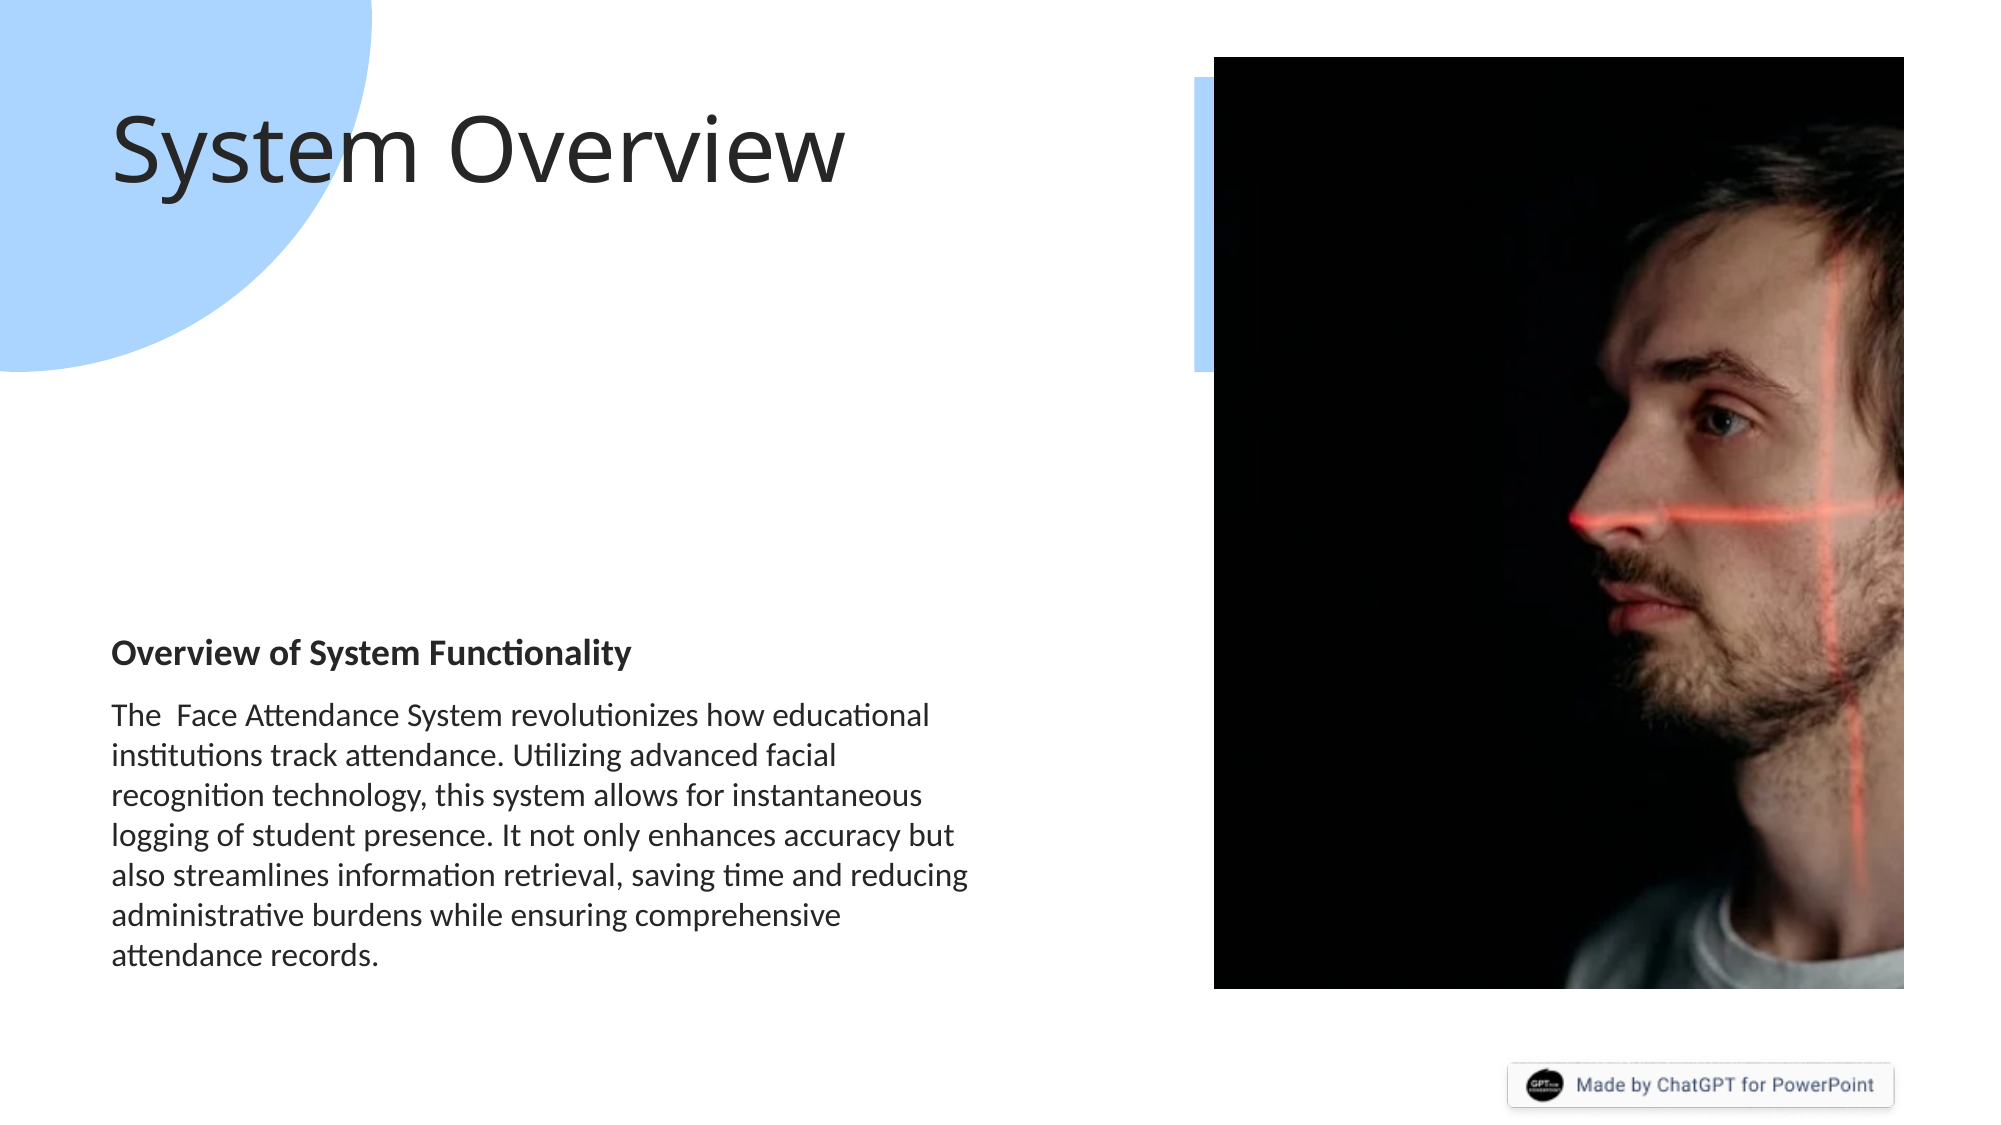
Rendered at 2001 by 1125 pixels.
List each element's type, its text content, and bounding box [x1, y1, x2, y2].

list The Face Attendance System revolutionizes how educational institutions track attendance. Utilizing advanced facial recognition technology, this system allows for instantaneous logging of student presence. It not only enhances accuracy but also streamlines information retrieval, saving time and reducing administrative burdens while ensuring comprehensive attendance records. [96, 685, 1000, 1030]
picture [1214, 57, 1904, 989]
title System Overview [96, 95, 1105, 534]
picture [1492, 1049, 1910, 1125]
list Overview of System Functionality [96, 621, 1000, 681]
